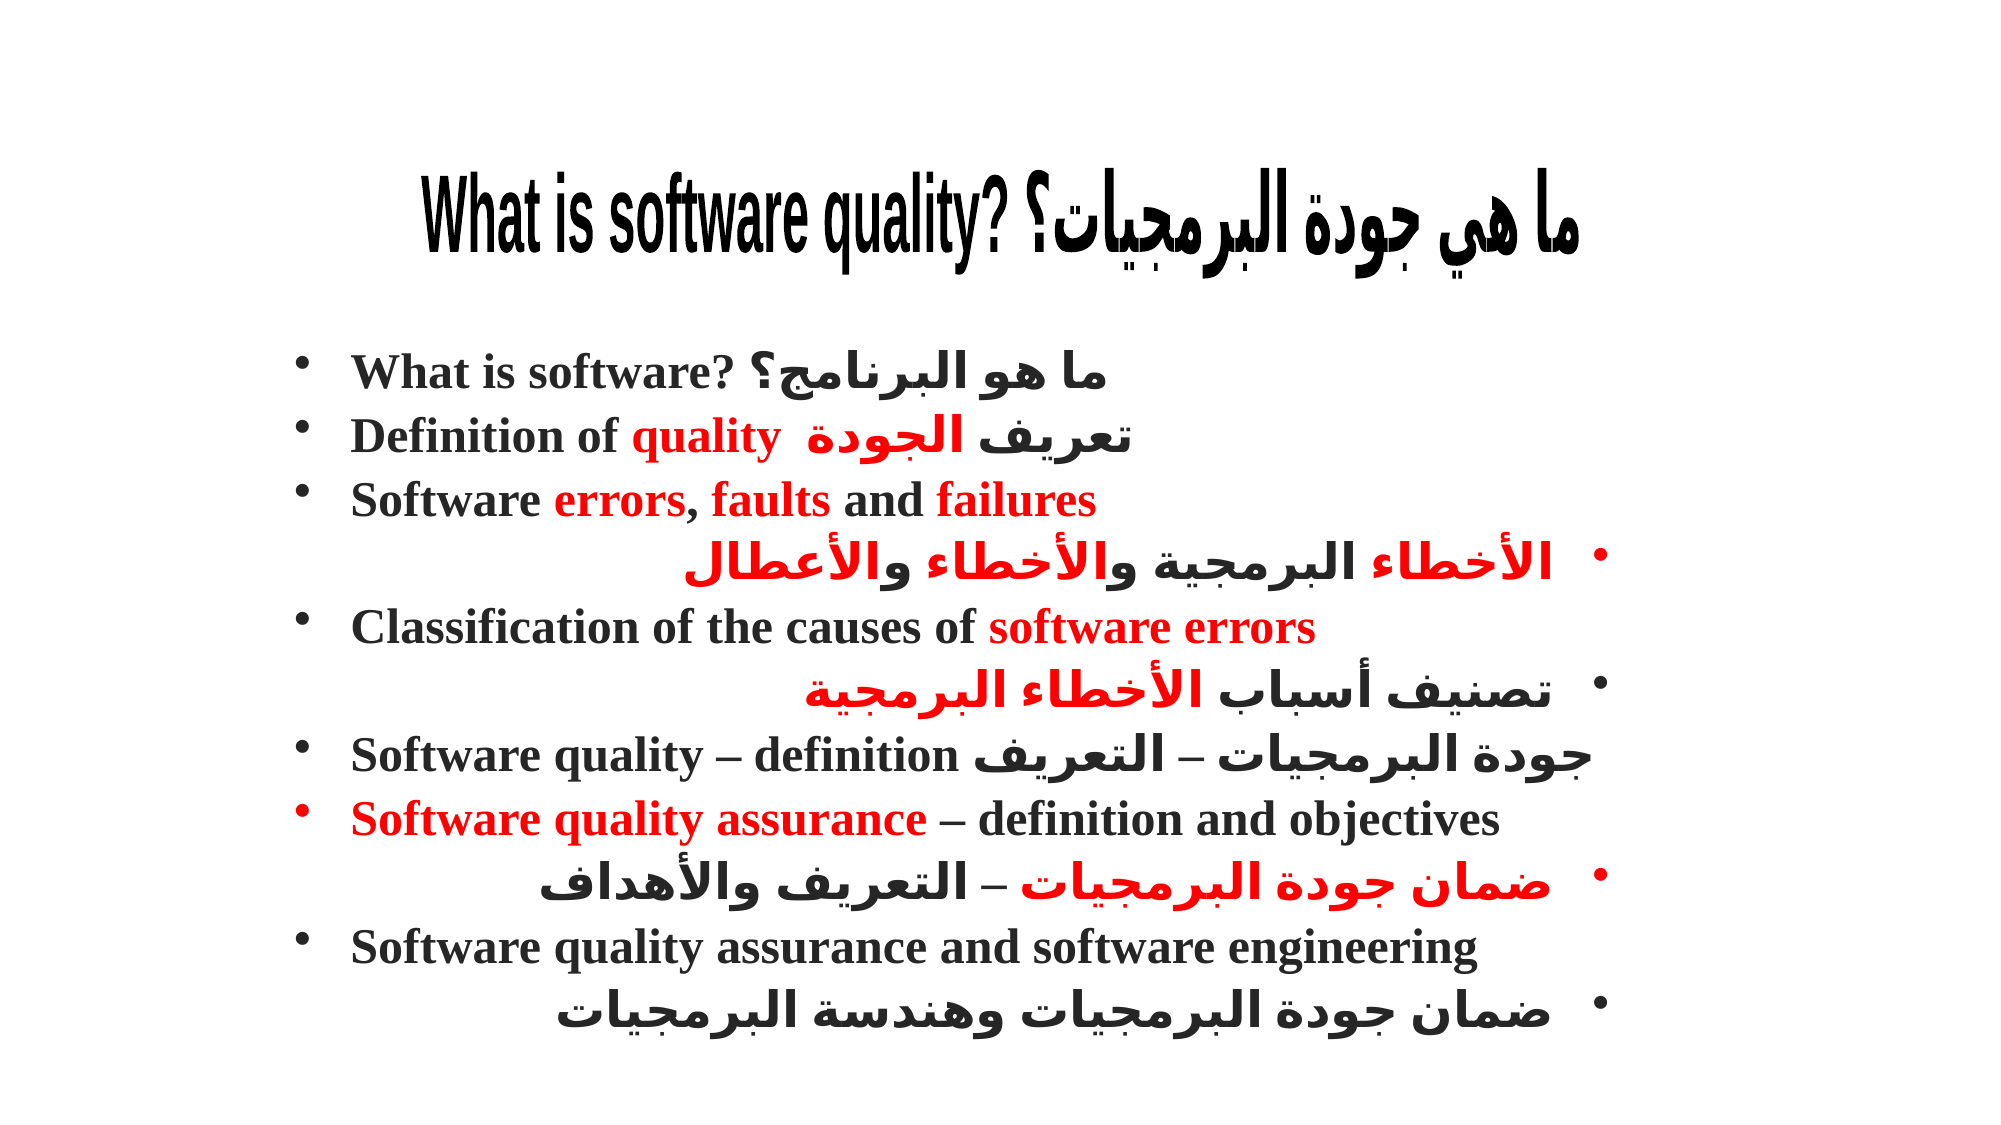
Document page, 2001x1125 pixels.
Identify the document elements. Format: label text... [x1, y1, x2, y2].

text_box What is software? ما هو البرنامج؟ Definition of quality تعريف الجودة Software errors, faults and failures الأخطاء البرمجية والأخطاء والأعطال Classification of the causes of software errors تصنيف أسباب الأخطاء البرمجية Software quality – definition جودة البرمجيات – التعريف Software quality assurance – definition and objectives ضمان جودة البرمجيات – التعريف والأهداف Software quality assurance and software engineering ضمان جودة البرمجيات وهندسة البرمجيات [279, 337, 1625, 1047]
